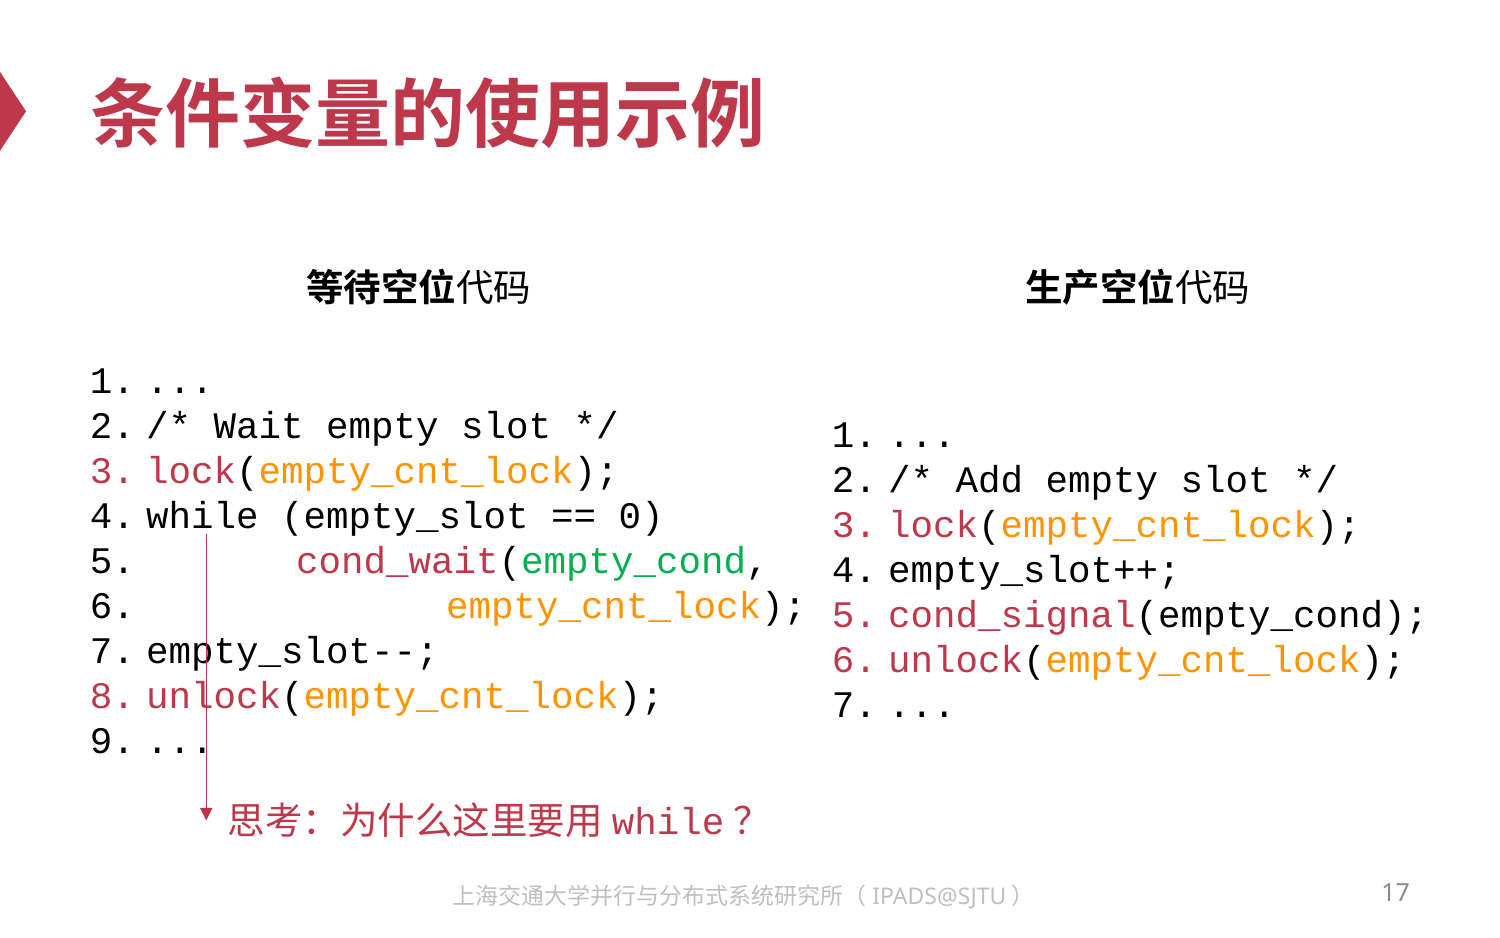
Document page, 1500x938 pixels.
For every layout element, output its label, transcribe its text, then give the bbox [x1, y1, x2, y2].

text_box ... /* Add empty slot */ lock(empty_cnt_lock); empty_slot++; cond_signal(empty_cond); unlock(empty_cnt_lock); ... [817, 402, 1458, 732]
text_box 等待空位代码 [206, 256, 632, 317]
title 条件变量的使用示例 [75, 37, 1425, 186]
footer 上海交通大学并行与分布式系统研究所（IPADS@SJTU） [418, 870, 1069, 921]
text_box ... /* Wait empty slot */ lock(empty_cnt_lock); while (empty_slot == 0) cond_wait(empty_cond, empty_cnt_lock); empty_slot--; unlock(empty_cnt_lock); ... [74, 348, 821, 769]
text_box 生产空位代码 [904, 256, 1371, 317]
text_box 思考：为什么这里要用while？ [135, 789, 863, 850]
slide_number 17 [1074, 868, 1425, 919]
